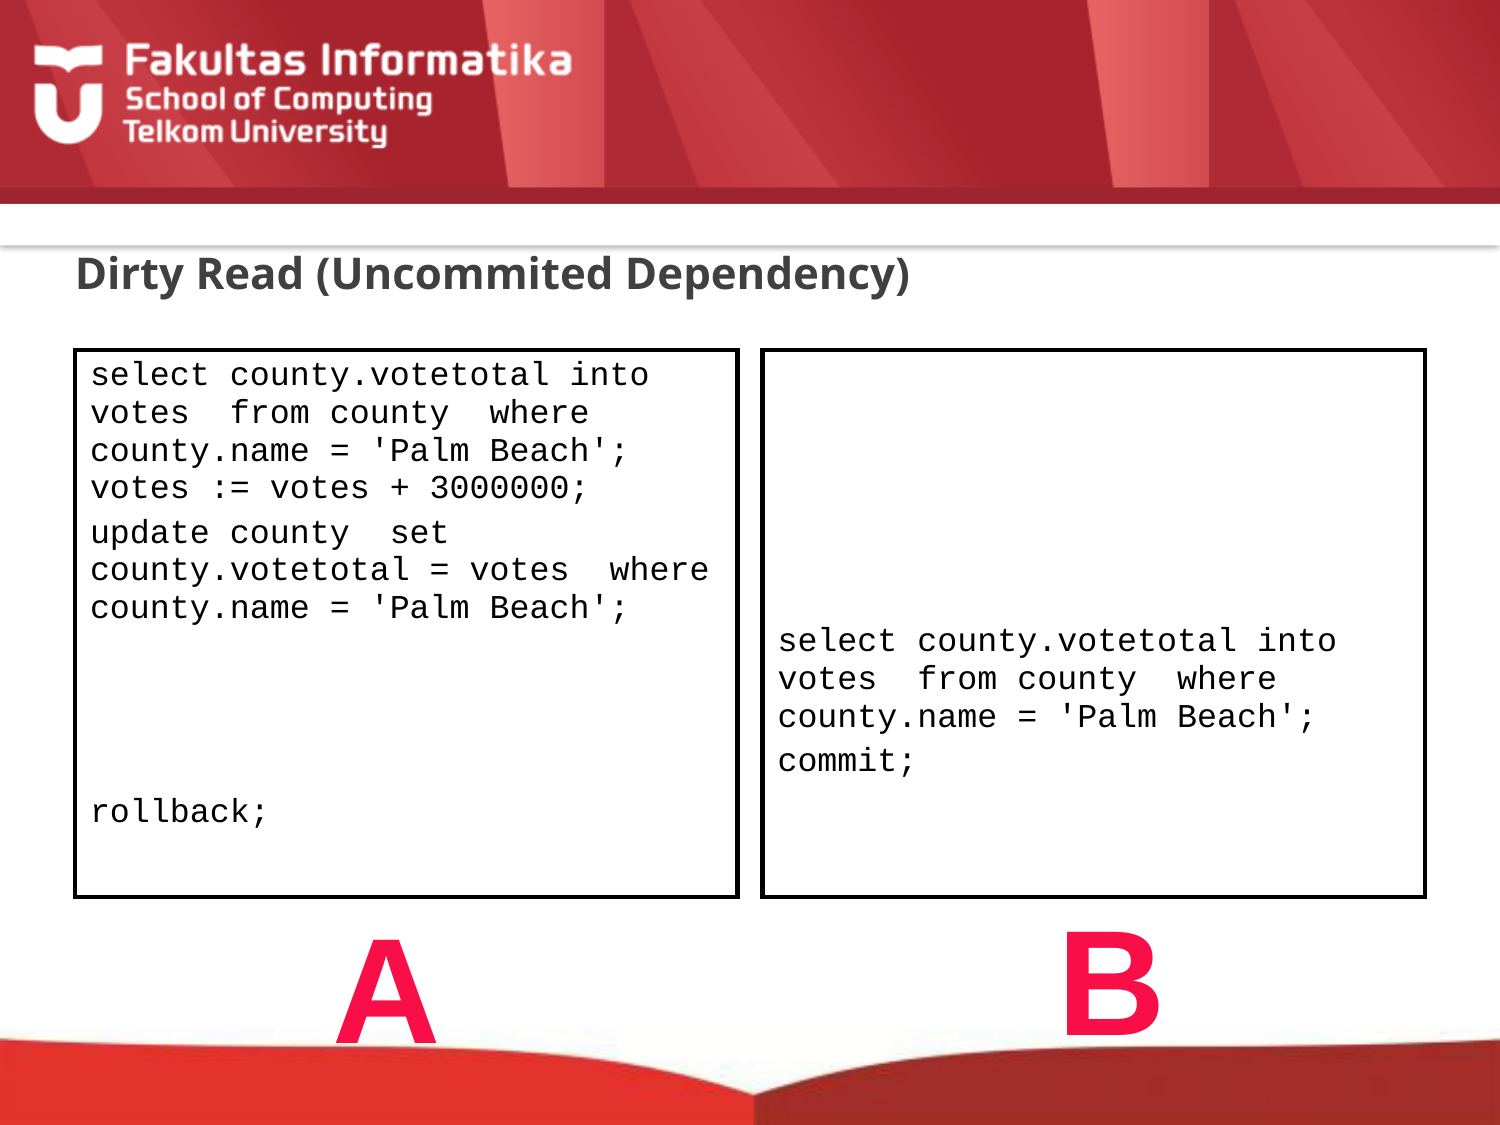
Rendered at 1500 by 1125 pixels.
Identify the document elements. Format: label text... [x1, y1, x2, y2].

picture [0, 0, 1500, 203]
title Dirty Read (Uncommited Dependency) [59, 219, 1426, 325]
text_box A [317, 886, 456, 1081]
table_header select county.votetotal into votes from county where county.name = 'Palm Beach'; commit; [765, 352, 1423, 895]
text_box B [1043, 877, 1181, 1073]
picture [0, 1024, 1500, 1125]
table_header select county.votetotal into votes from county where county.name = 'Palm Beach'; votes := votes + 3000000; update county set county.votetotal = votes where county.name = 'Palm Beach'; rollback; [77, 352, 735, 895]
